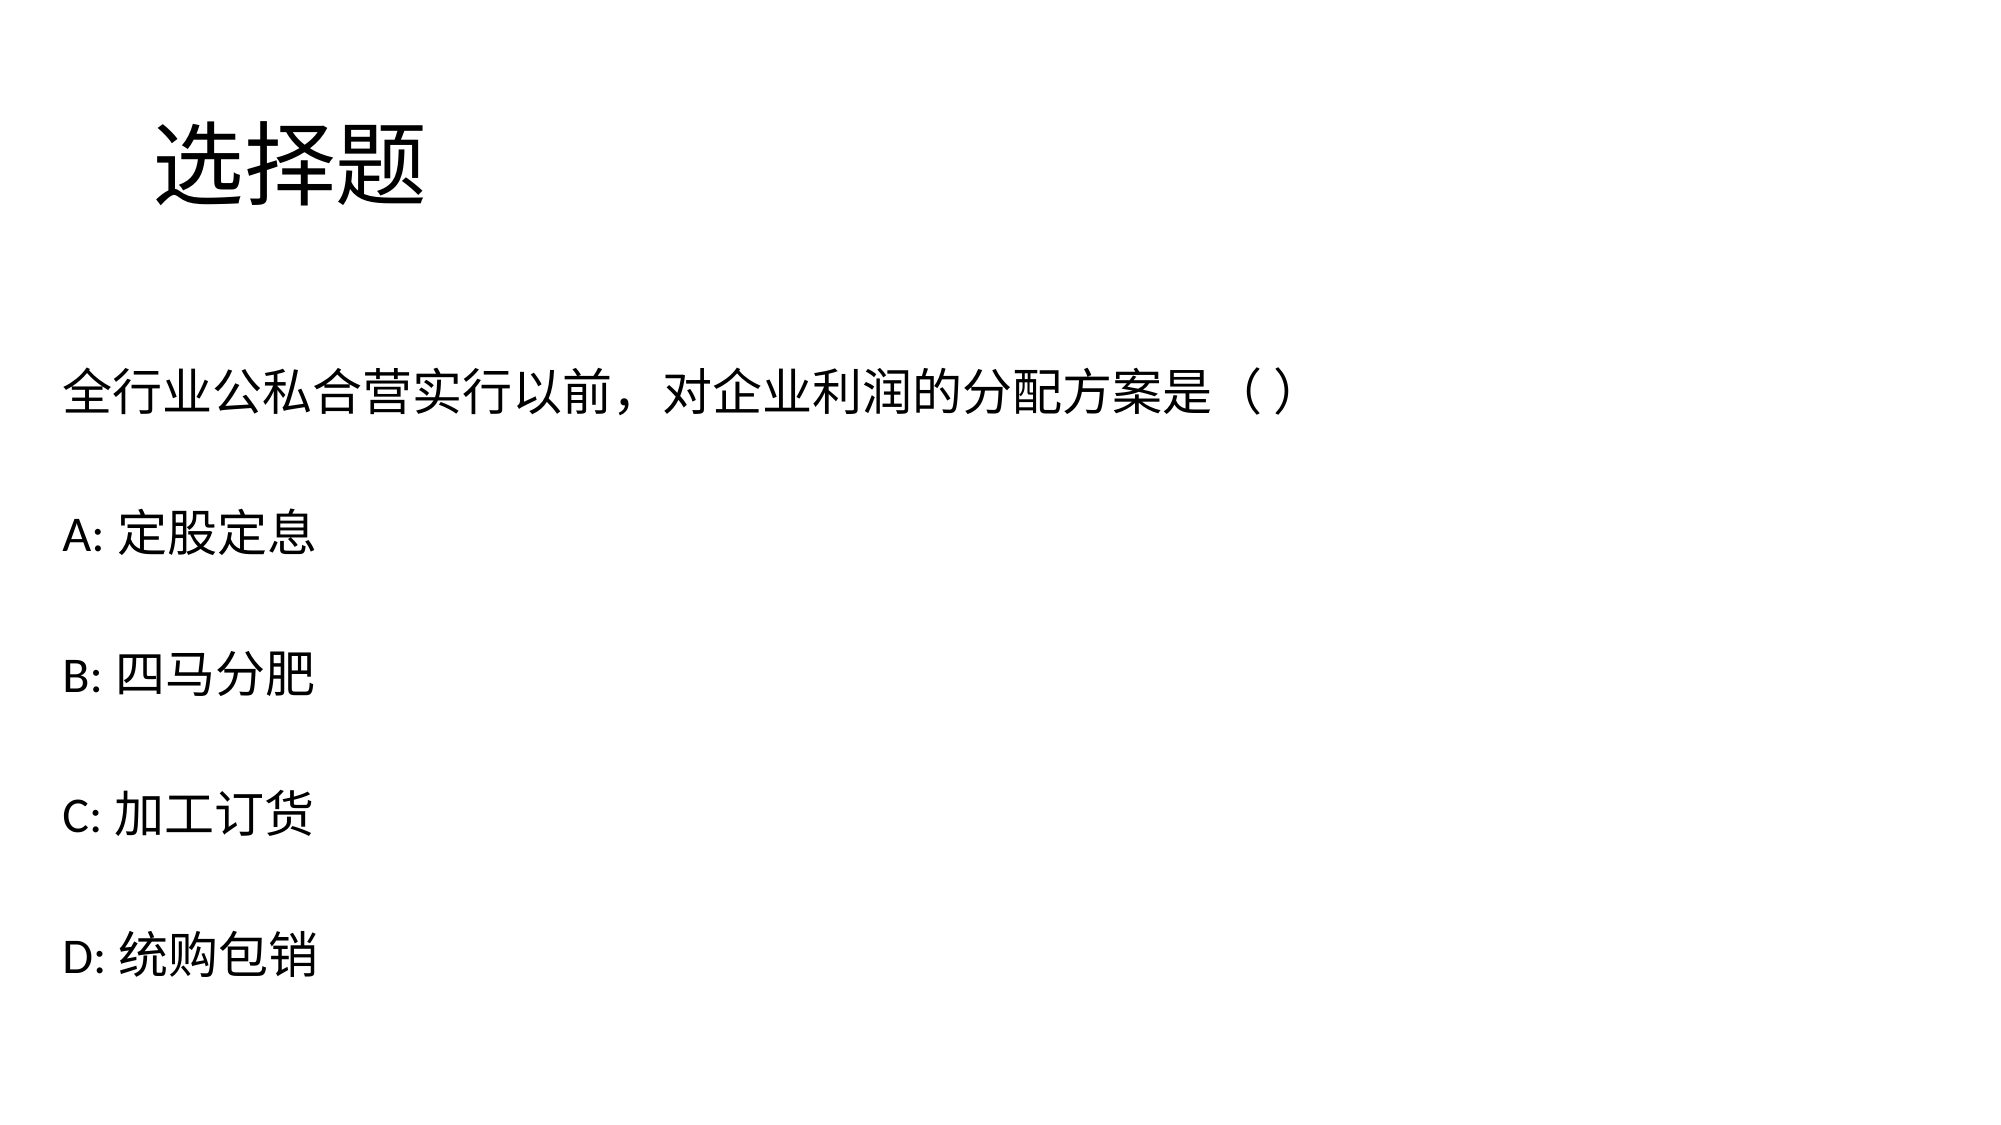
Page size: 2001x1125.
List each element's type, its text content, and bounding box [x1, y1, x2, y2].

list 全行业公私合营实行以前，对企业利润的分配方案是（ ） A:定股定息 B:四马分肥 C:加工订货 D:统购包销 [47, 292, 1988, 1014]
title 选择题 [137, 59, 1863, 278]
